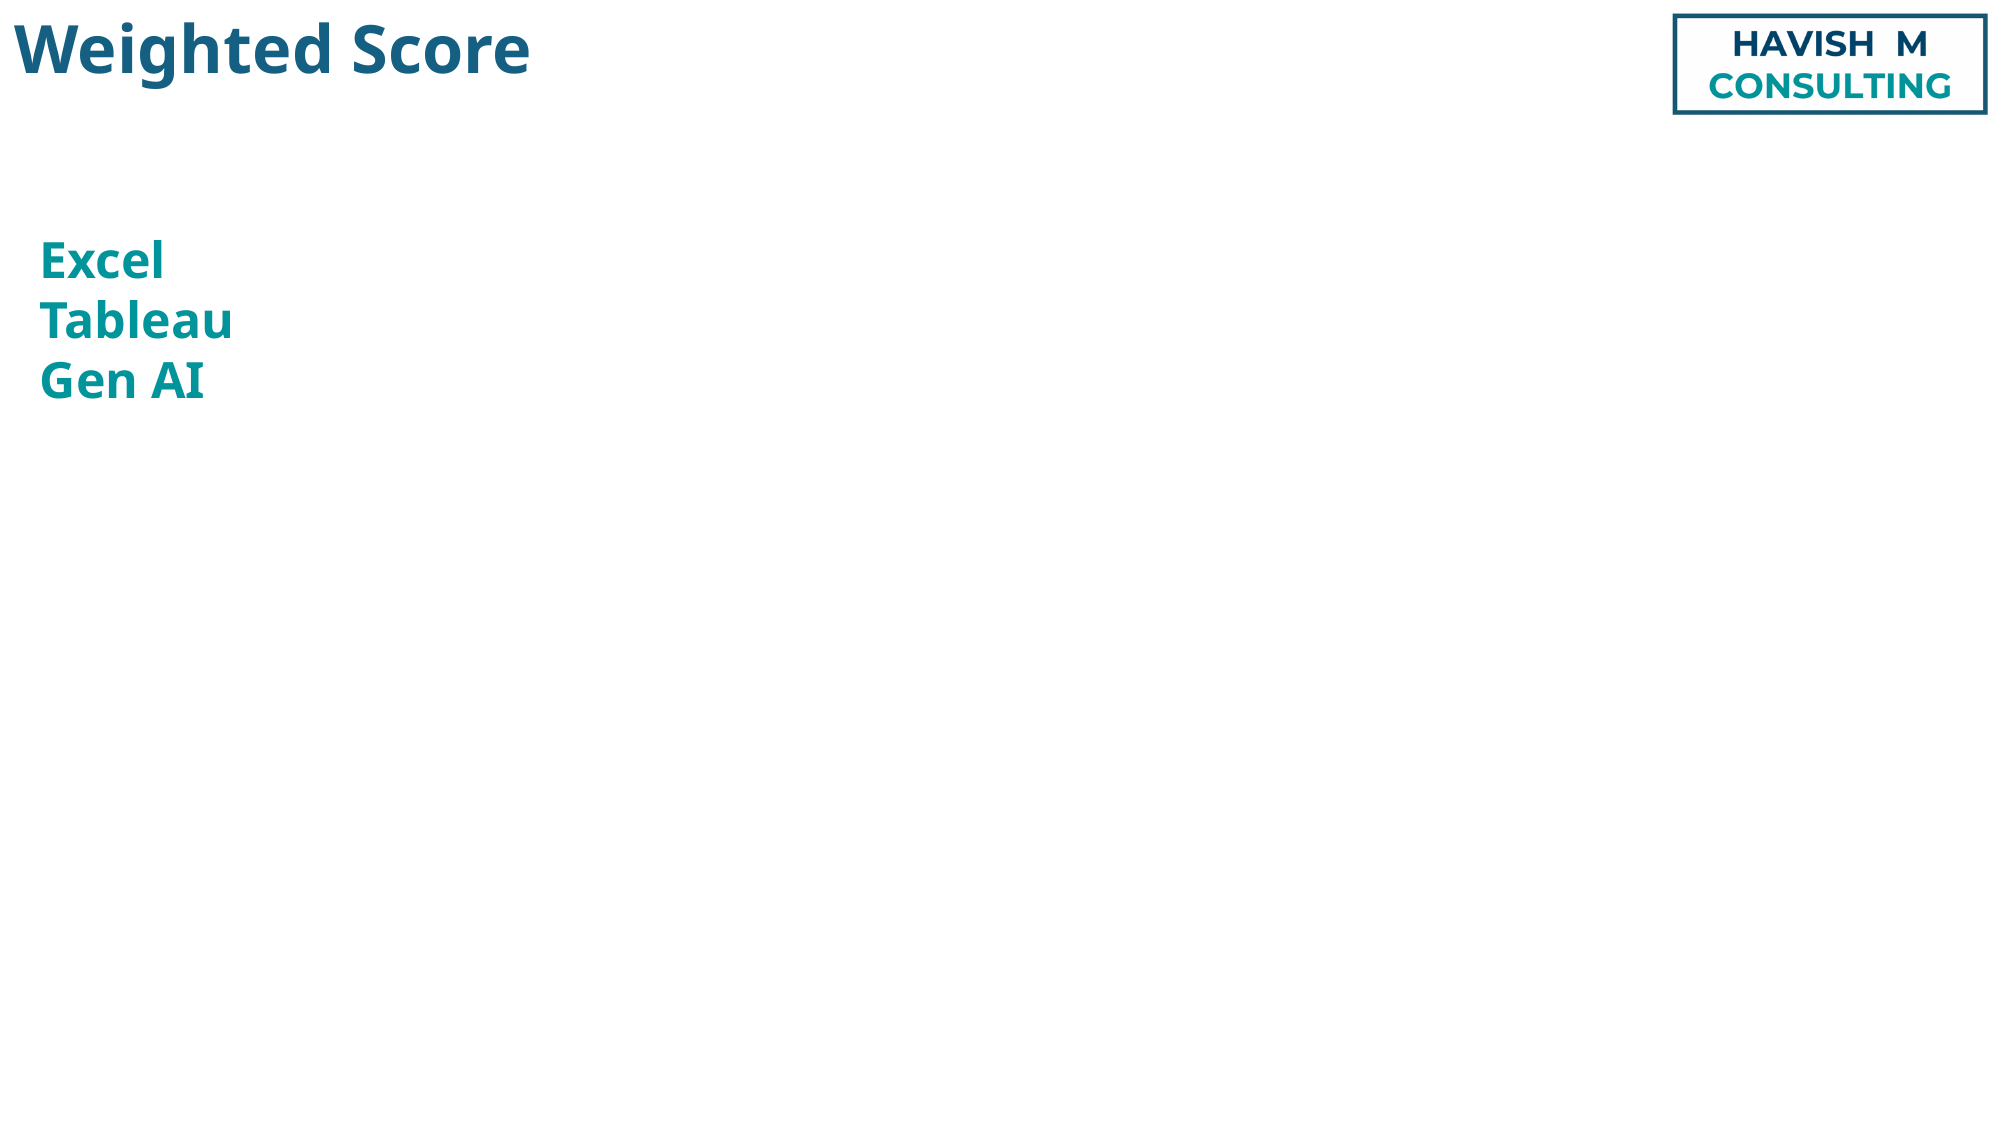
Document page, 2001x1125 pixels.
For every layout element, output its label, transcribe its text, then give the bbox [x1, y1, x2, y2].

picture [1668, 9, 1992, 119]
text_box Excel Tableau Gen AI [23, 219, 1565, 1097]
text_box Weighted Score [0, 0, 1540, 105]
